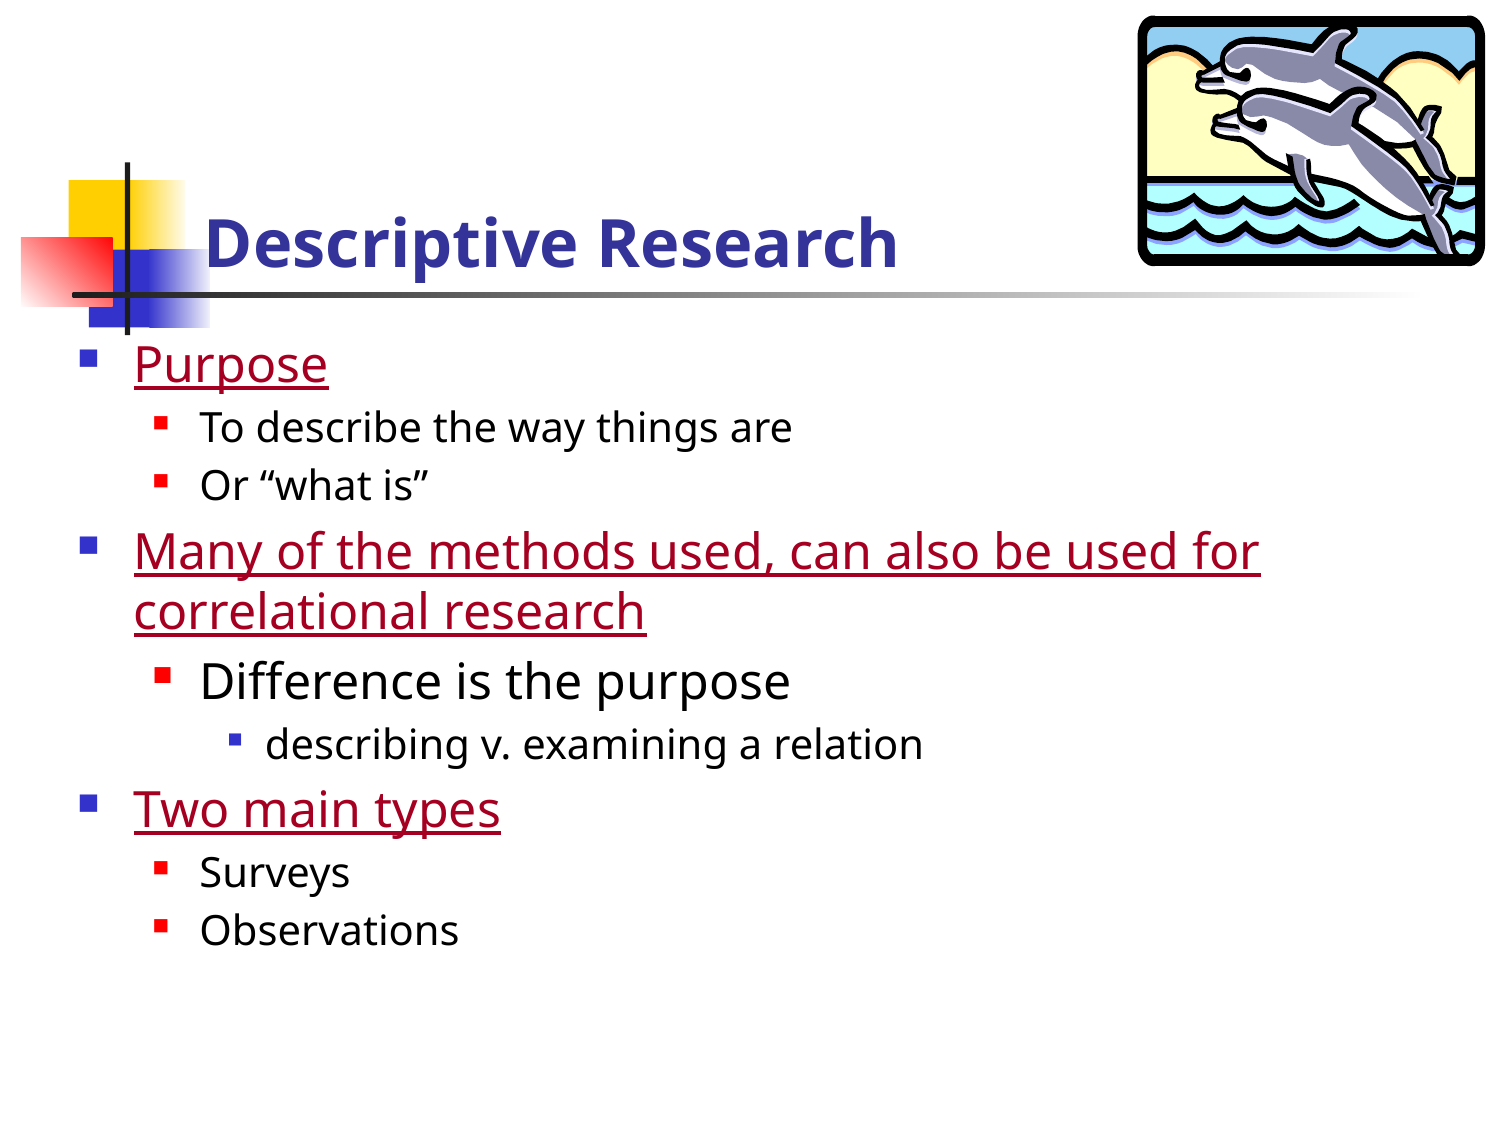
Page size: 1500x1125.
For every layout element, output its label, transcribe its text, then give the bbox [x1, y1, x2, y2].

list Purpose To describe the way things are Or “what is” Many of the methods used, can also be used for correlational research Difference is the purpose describing v. examining a relation Two main types Surveys Observations [62, 324, 1376, 1063]
title Descriptive Research [188, 187, 1468, 289]
picture [1137, 12, 1488, 270]
